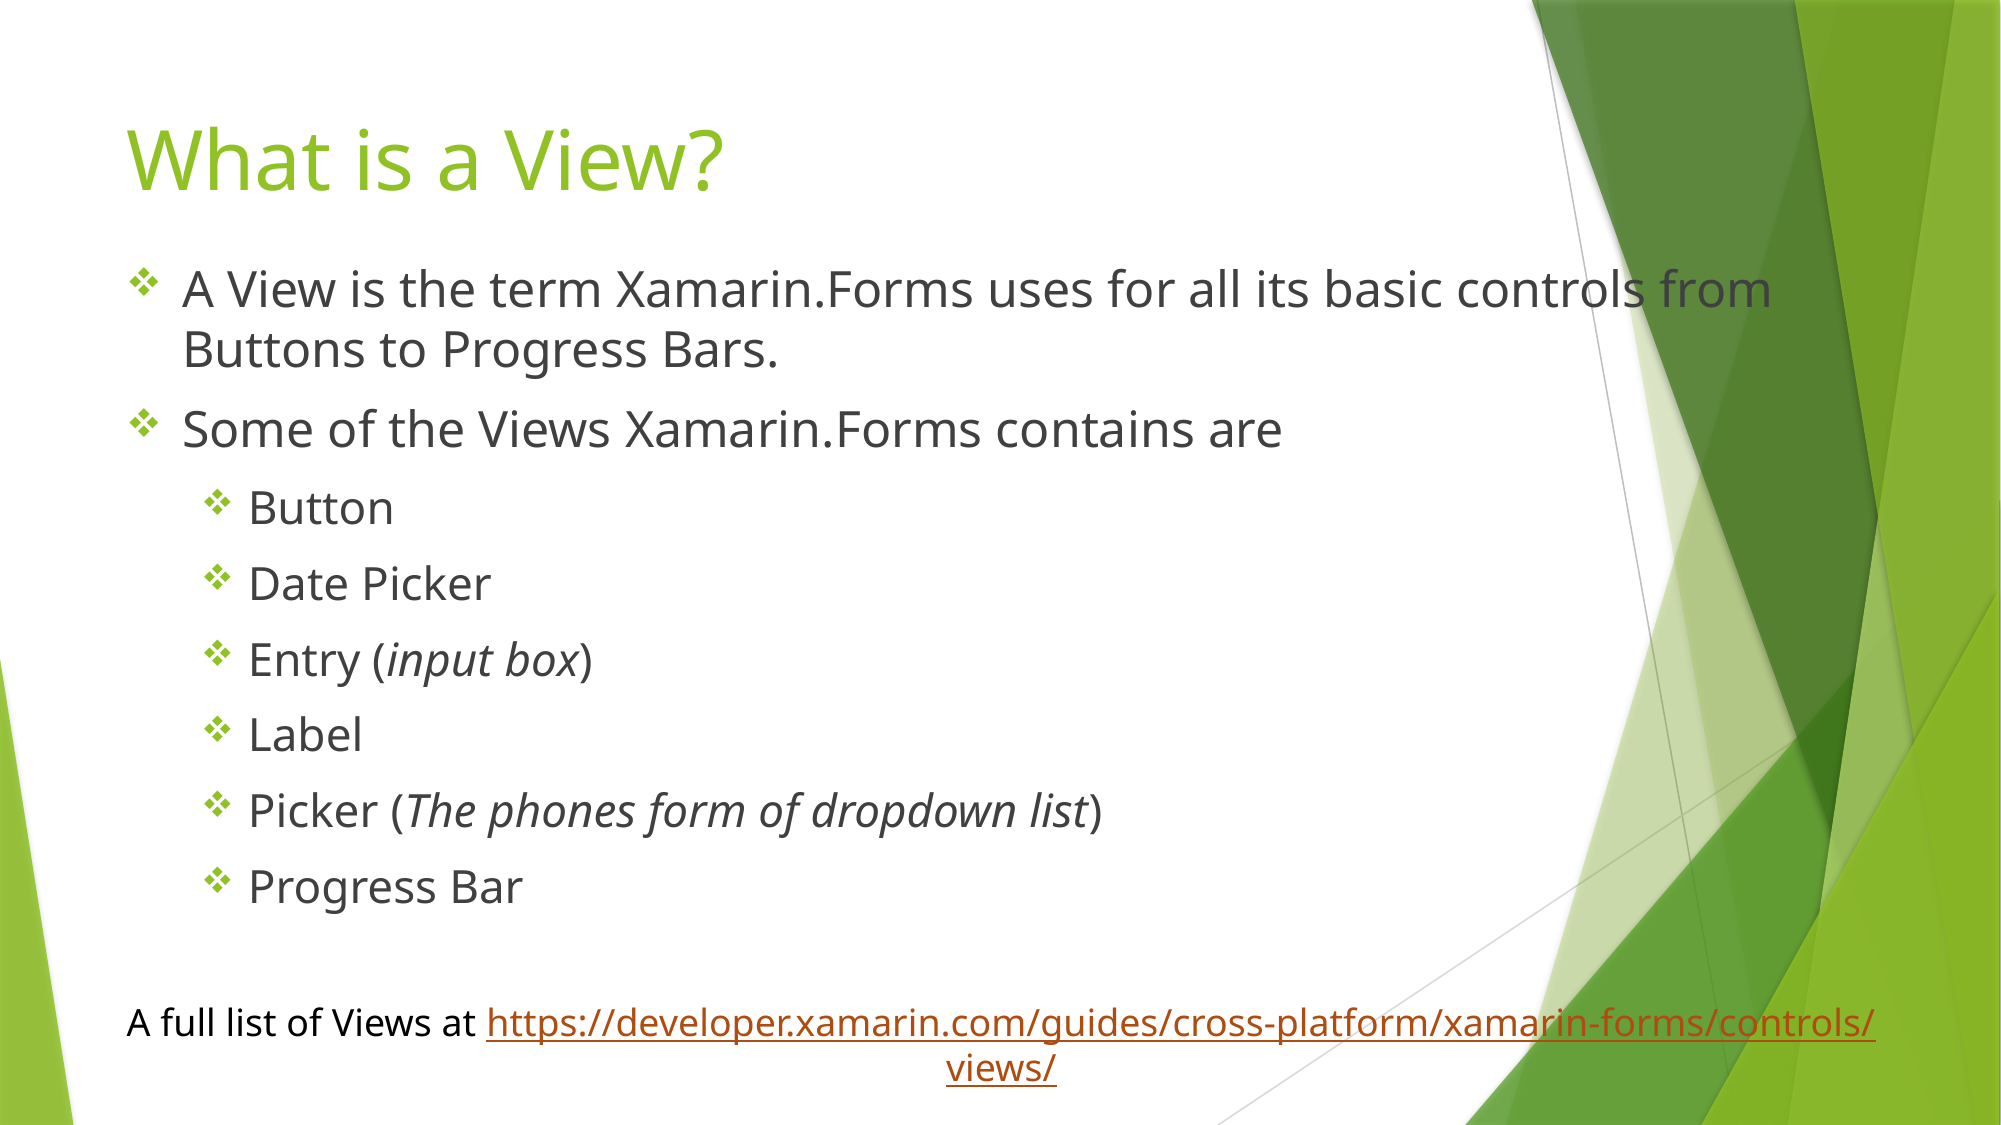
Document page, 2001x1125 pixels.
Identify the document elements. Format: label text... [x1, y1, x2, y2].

list A View is the term Xamarin.Forms uses for all its basic controls from Buttons to Progress Bars. Some of the Views Xamarin.Forms contains are Button Date Picker Entry (input box) Label Picker (The phones form of dropdown list) Progress Bar [111, 249, 1892, 935]
title What is a View? [111, 99, 1522, 249]
text_box A full list of Views at https://developer.xamarin.com/guides/cross-platform/xamarin-forms/controls/views/ [84, 991, 1919, 1097]
